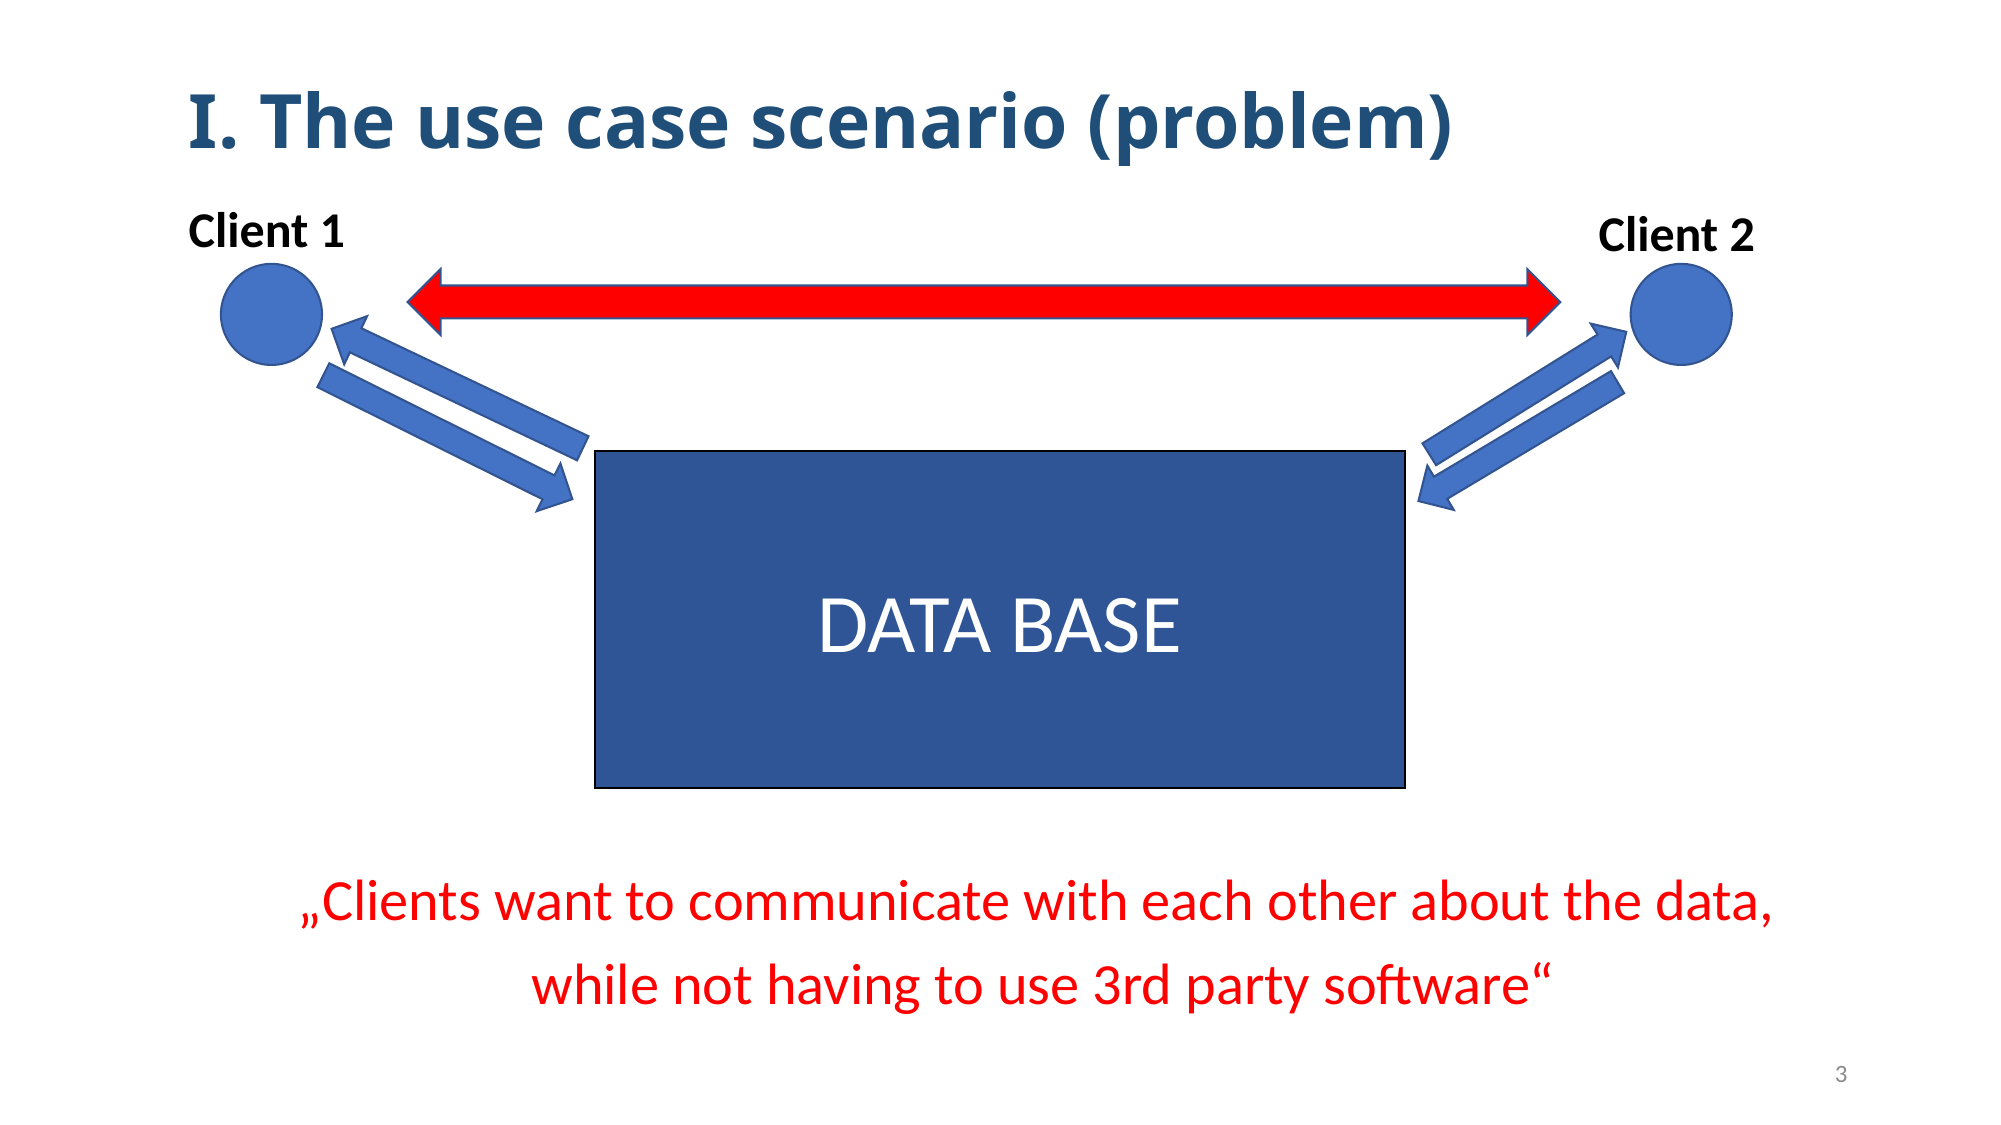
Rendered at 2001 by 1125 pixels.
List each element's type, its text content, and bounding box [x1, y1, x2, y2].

slide_number 3 [1412, 1042, 1863, 1103]
text_box [406, 266, 1562, 338]
text_box [1629, 269, 1733, 366]
text_box [316, 361, 574, 513]
text_box [1417, 369, 1626, 512]
title I. The use case scenario (problem) [173, 67, 1899, 182]
list „Clients want to communicate with each other about the data, while not having to use 3rd party software“ [192, 862, 1881, 1030]
text_box [1421, 322, 1628, 467]
text_box Client 2 [1583, 193, 1909, 269]
text_box [219, 265, 324, 366]
text_box DATA BASE [594, 450, 1406, 789]
text_box Client 1 [173, 189, 500, 265]
text_box [330, 314, 590, 462]
